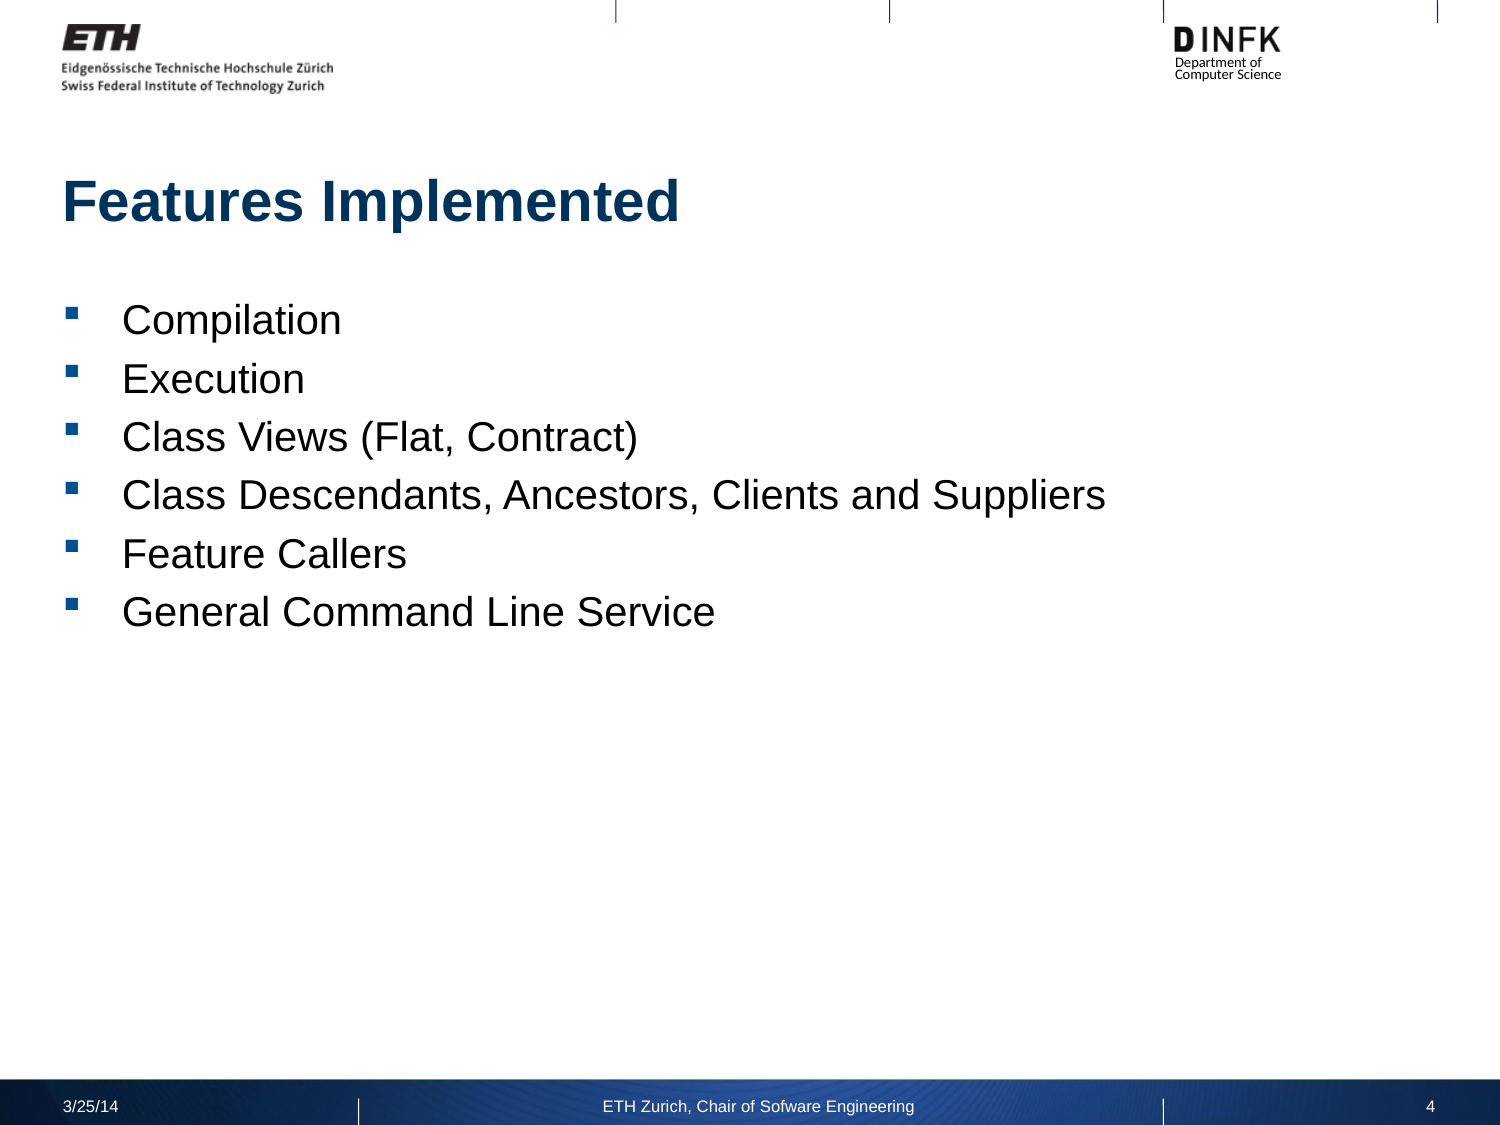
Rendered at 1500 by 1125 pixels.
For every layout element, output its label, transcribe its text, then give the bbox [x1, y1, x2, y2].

list Compilation Execution Class Views (Flat, Contract) Class Descendants, Ancestors, Clients and Suppliers Feature Callers General Command Line Service [62, 286, 1438, 1055]
footer ETH Zurich, Chair of Sofware Engineering [367, 1088, 1151, 1125]
picture [0, 1078, 1500, 1125]
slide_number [47, 1088, 347, 1125]
picture [1171, 1, 1306, 74]
picture [62, 24, 333, 94]
title Features Implemented [62, 156, 1438, 284]
slide_number 4 [1181, 1088, 1451, 1125]
